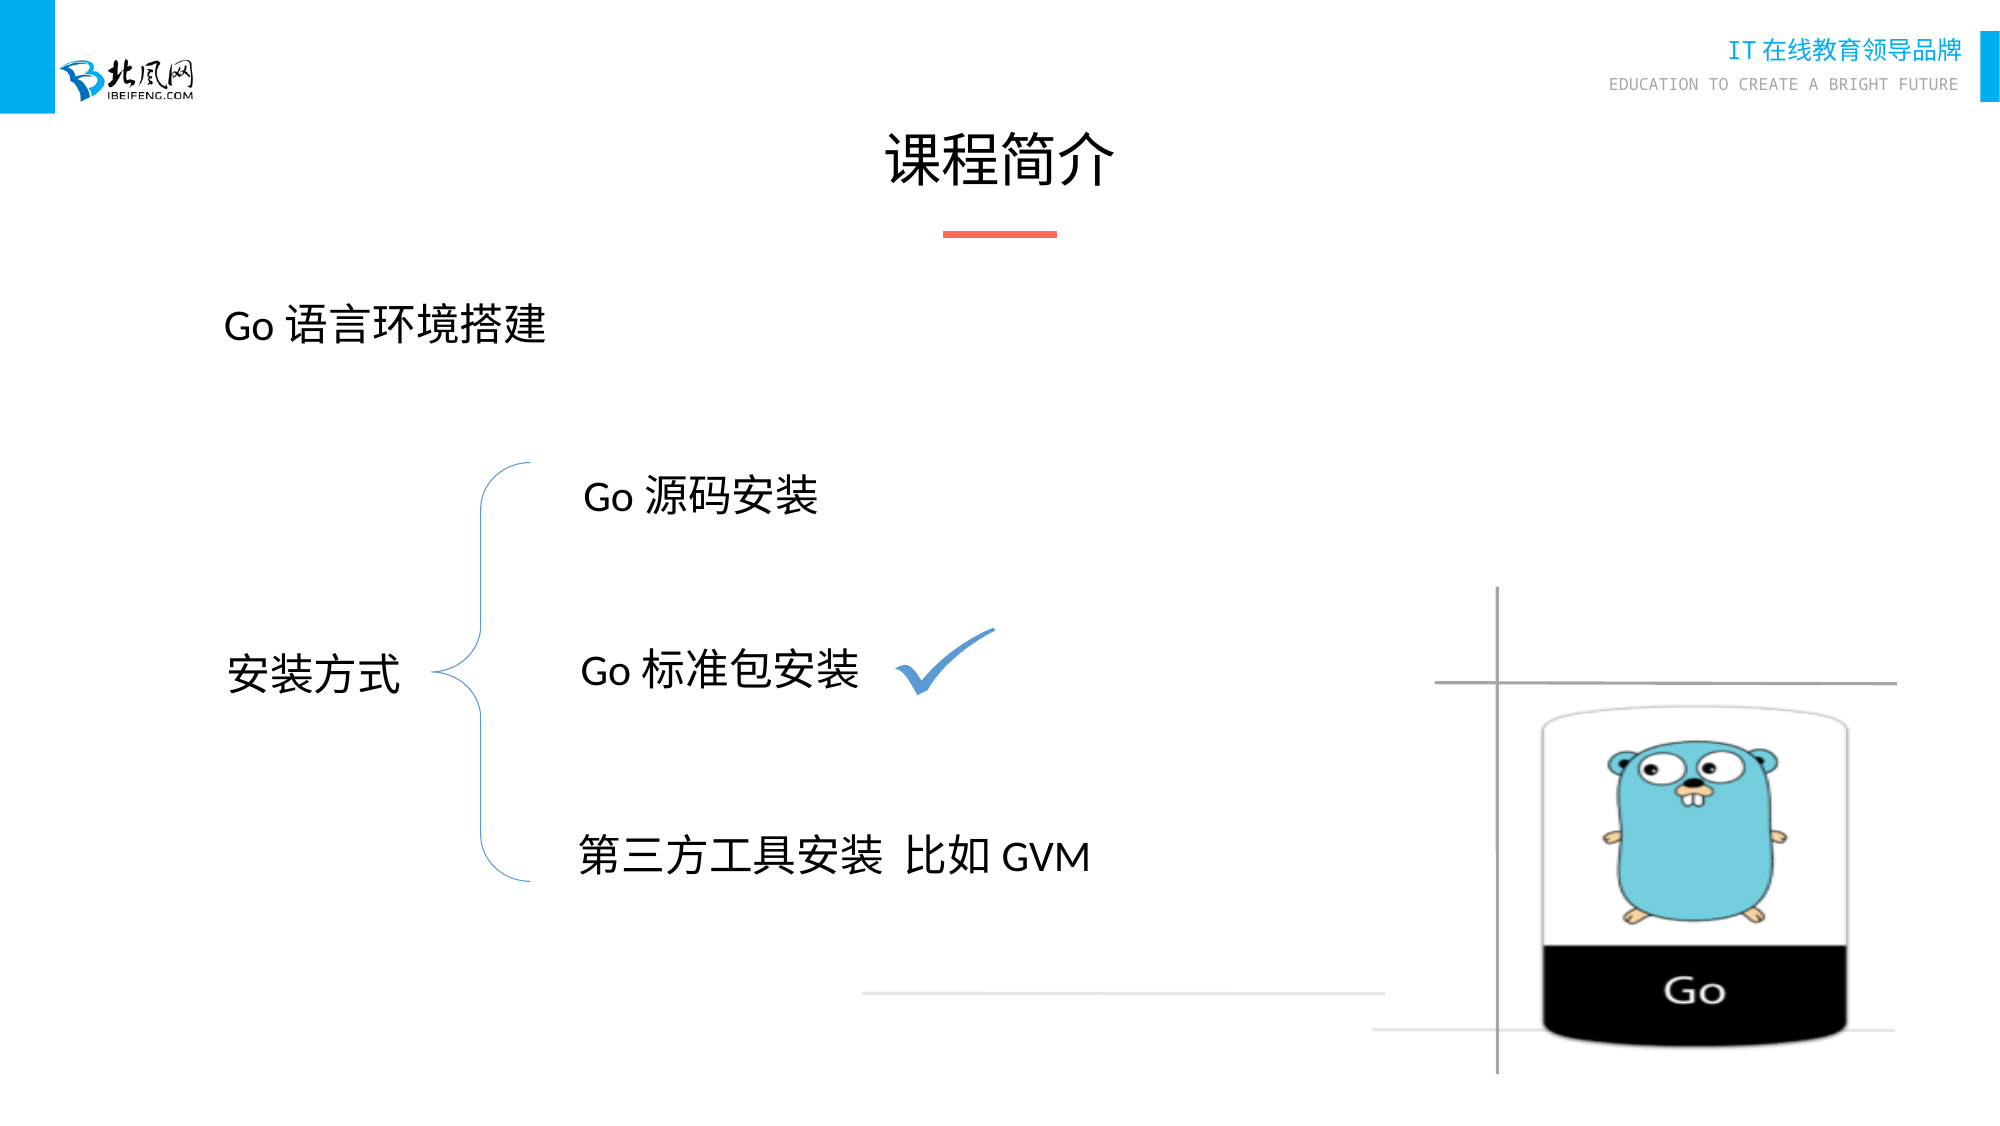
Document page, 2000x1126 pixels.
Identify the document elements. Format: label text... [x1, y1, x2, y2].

text_box 第三方工具安装 比如GVM [563, 819, 1107, 888]
text_box [894, 627, 996, 696]
text_box [1499, 681, 1897, 686]
text_box [1495, 586, 1499, 1075]
text_box Go语言环境搭建 [209, 289, 563, 357]
text_box Go源码安装 [568, 460, 835, 528]
text_box 安装方式 [211, 639, 417, 707]
picture [56, 54, 198, 103]
text_box [430, 461, 531, 882]
picture [1534, 703, 1856, 1051]
text_box 课程简介 [634, 116, 1366, 201]
text_box Go标准包安装 [565, 634, 876, 702]
text_box [1434, 681, 1495, 685]
